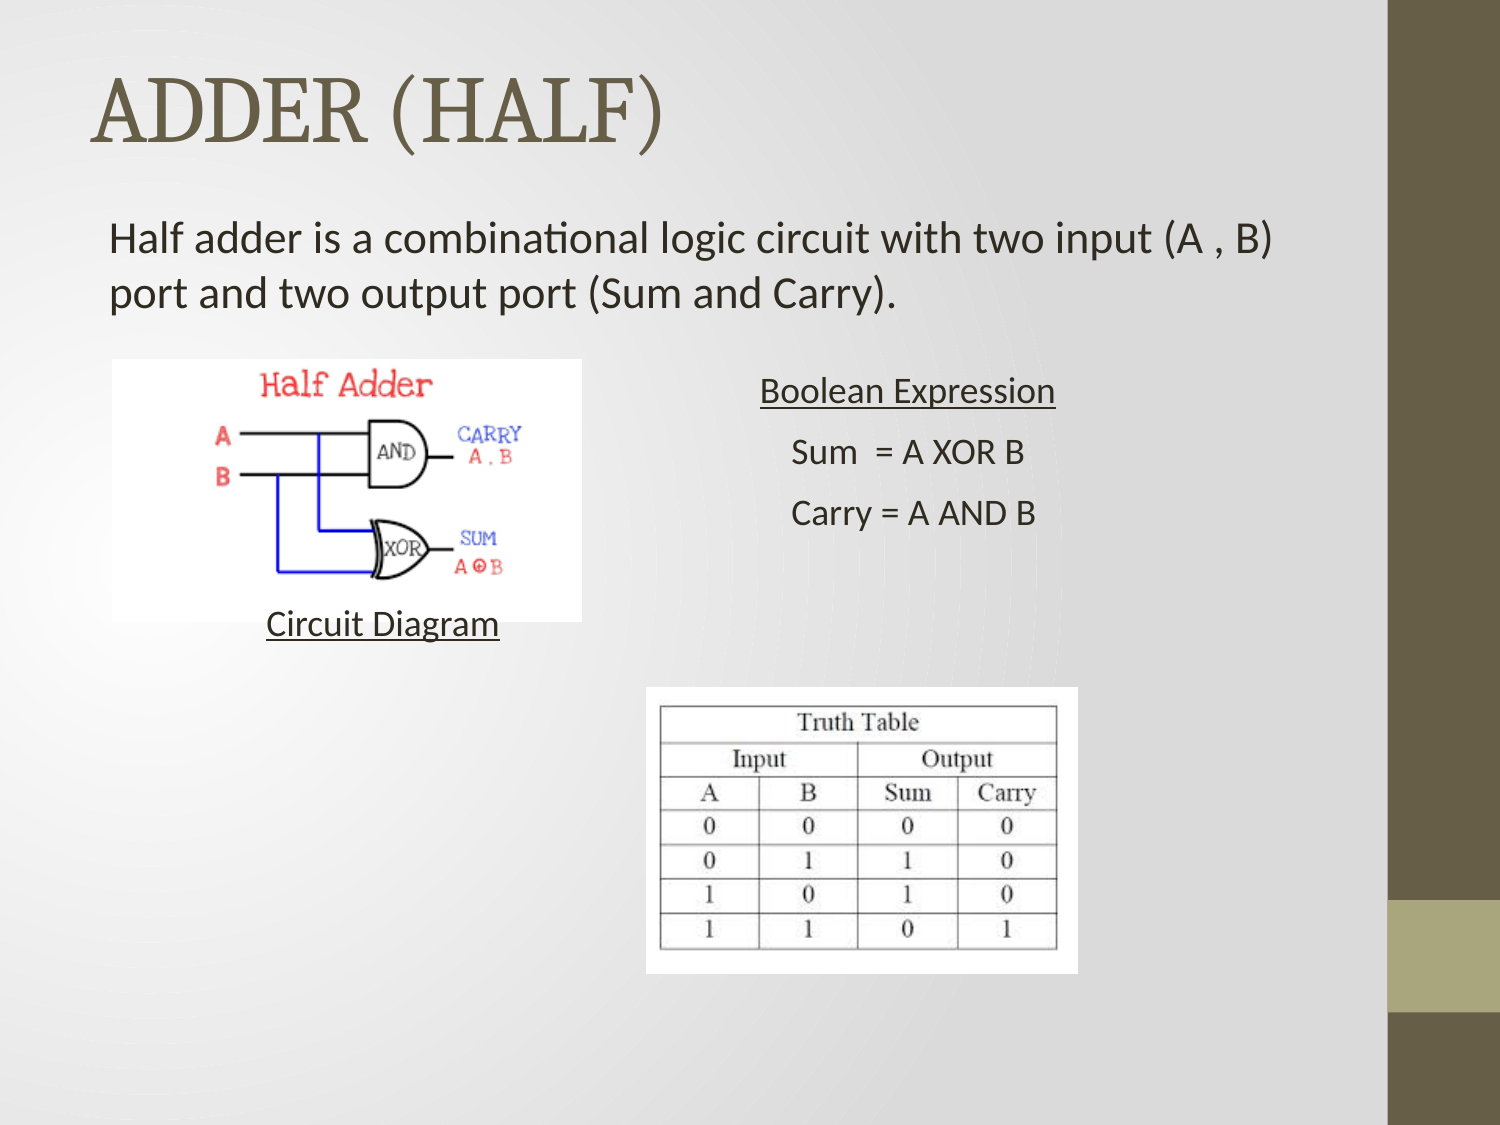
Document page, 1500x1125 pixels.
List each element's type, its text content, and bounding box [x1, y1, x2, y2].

text_box Circuit Diagram [251, 628, 515, 651]
text_box Carry = A AND B [776, 480, 1060, 540]
picture [111, 358, 582, 623]
list Half adder is a combinational logic circuit with two input (A , B) port and two output port (Sum and Carry). [75, 200, 1313, 1050]
text_box Boolean Expression [745, 359, 1072, 419]
title ADDER (HALF) [75, 45, 1325, 163]
text_box Sum = A XOR B [776, 419, 1041, 480]
picture [646, 686, 1079, 974]
